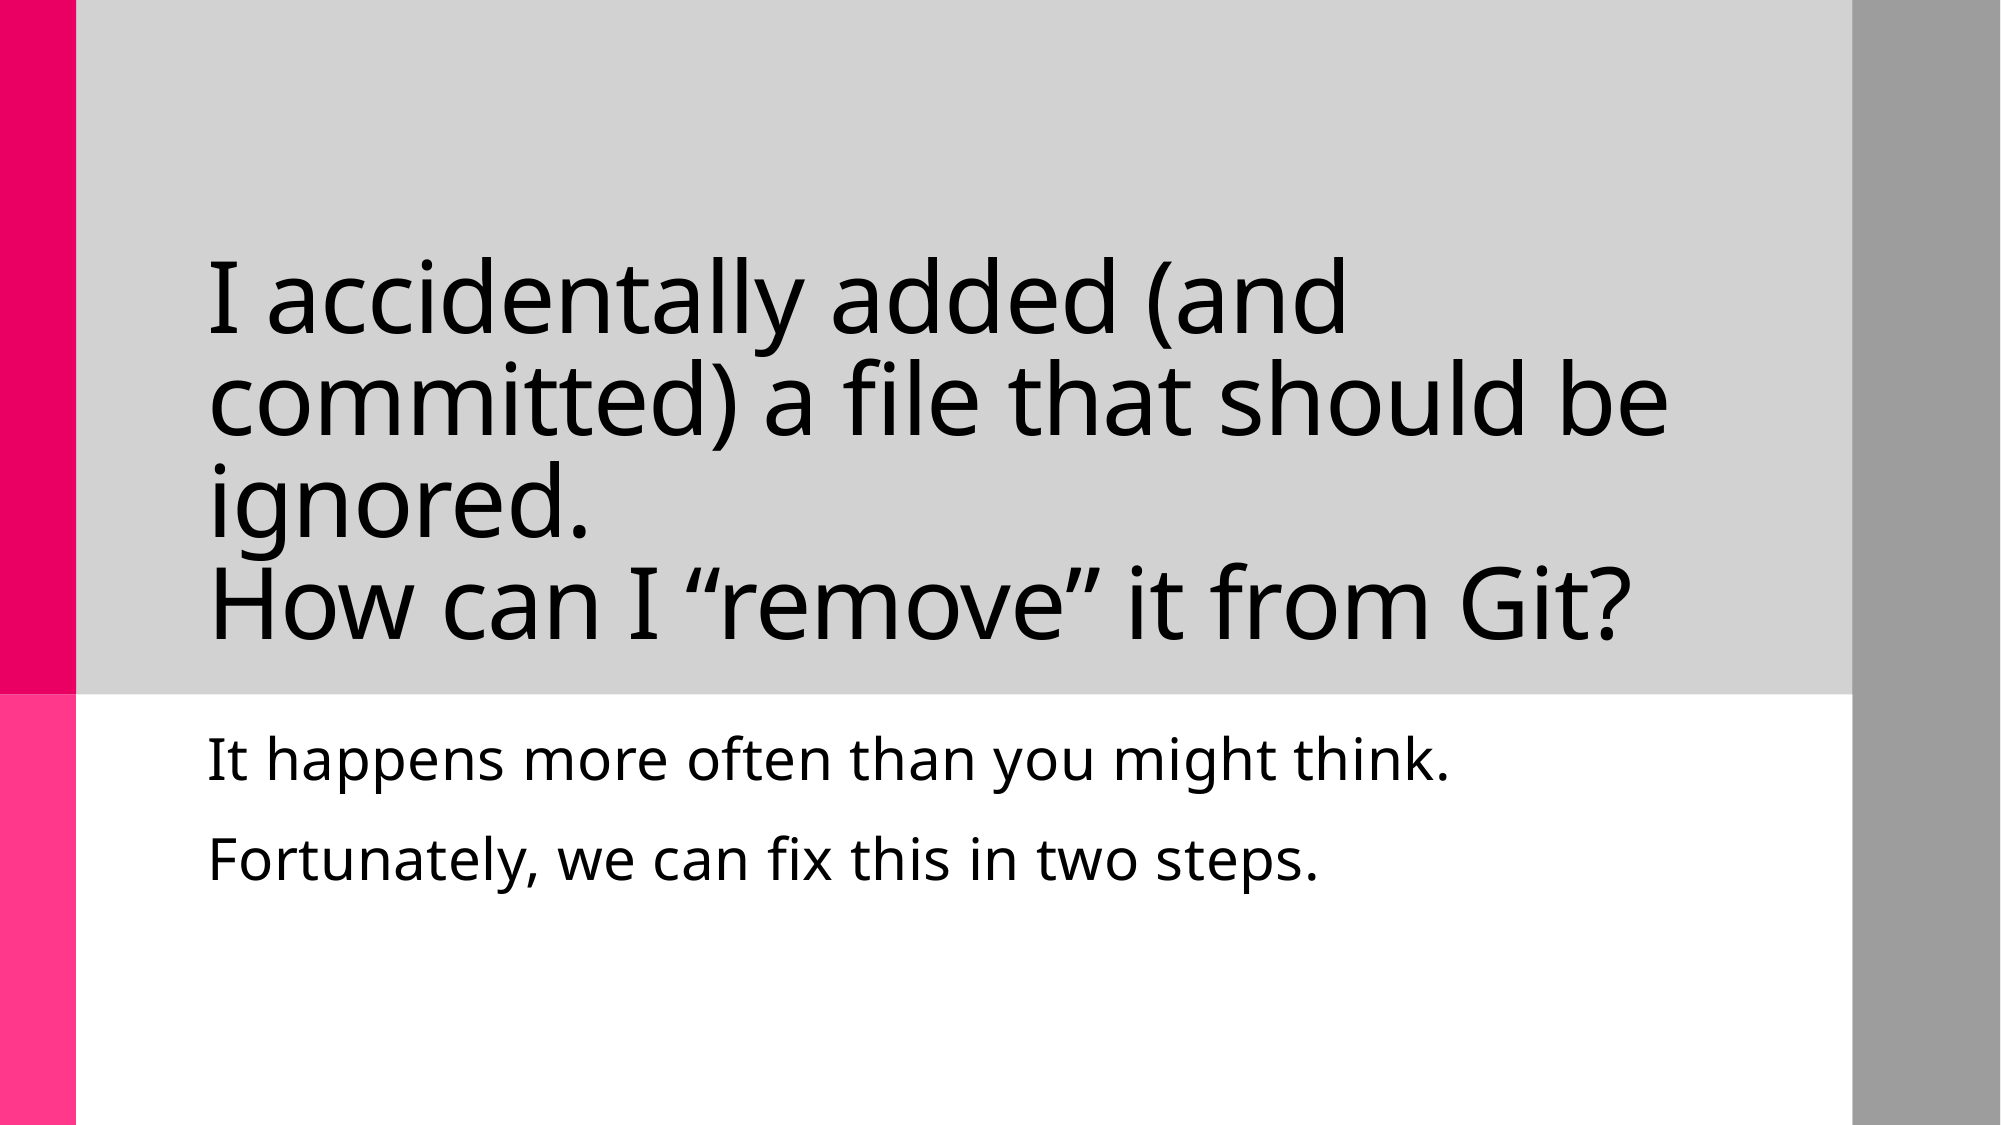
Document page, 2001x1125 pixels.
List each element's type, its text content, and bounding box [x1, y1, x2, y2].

text_box [0, 693, 75, 1125]
text_box [77, 0, 1854, 693]
title I accidentally added (and committed) a file that should be ignored. How can I “remove” it from Git? [192, 124, 1813, 668]
list It happens more often than you might think. Fortunately, we can fix this in two steps. [192, 720, 1782, 1021]
text_box [75, 693, 1854, 1125]
text_box [0, 0, 77, 693]
text_box [1854, 0, 2000, 1125]
